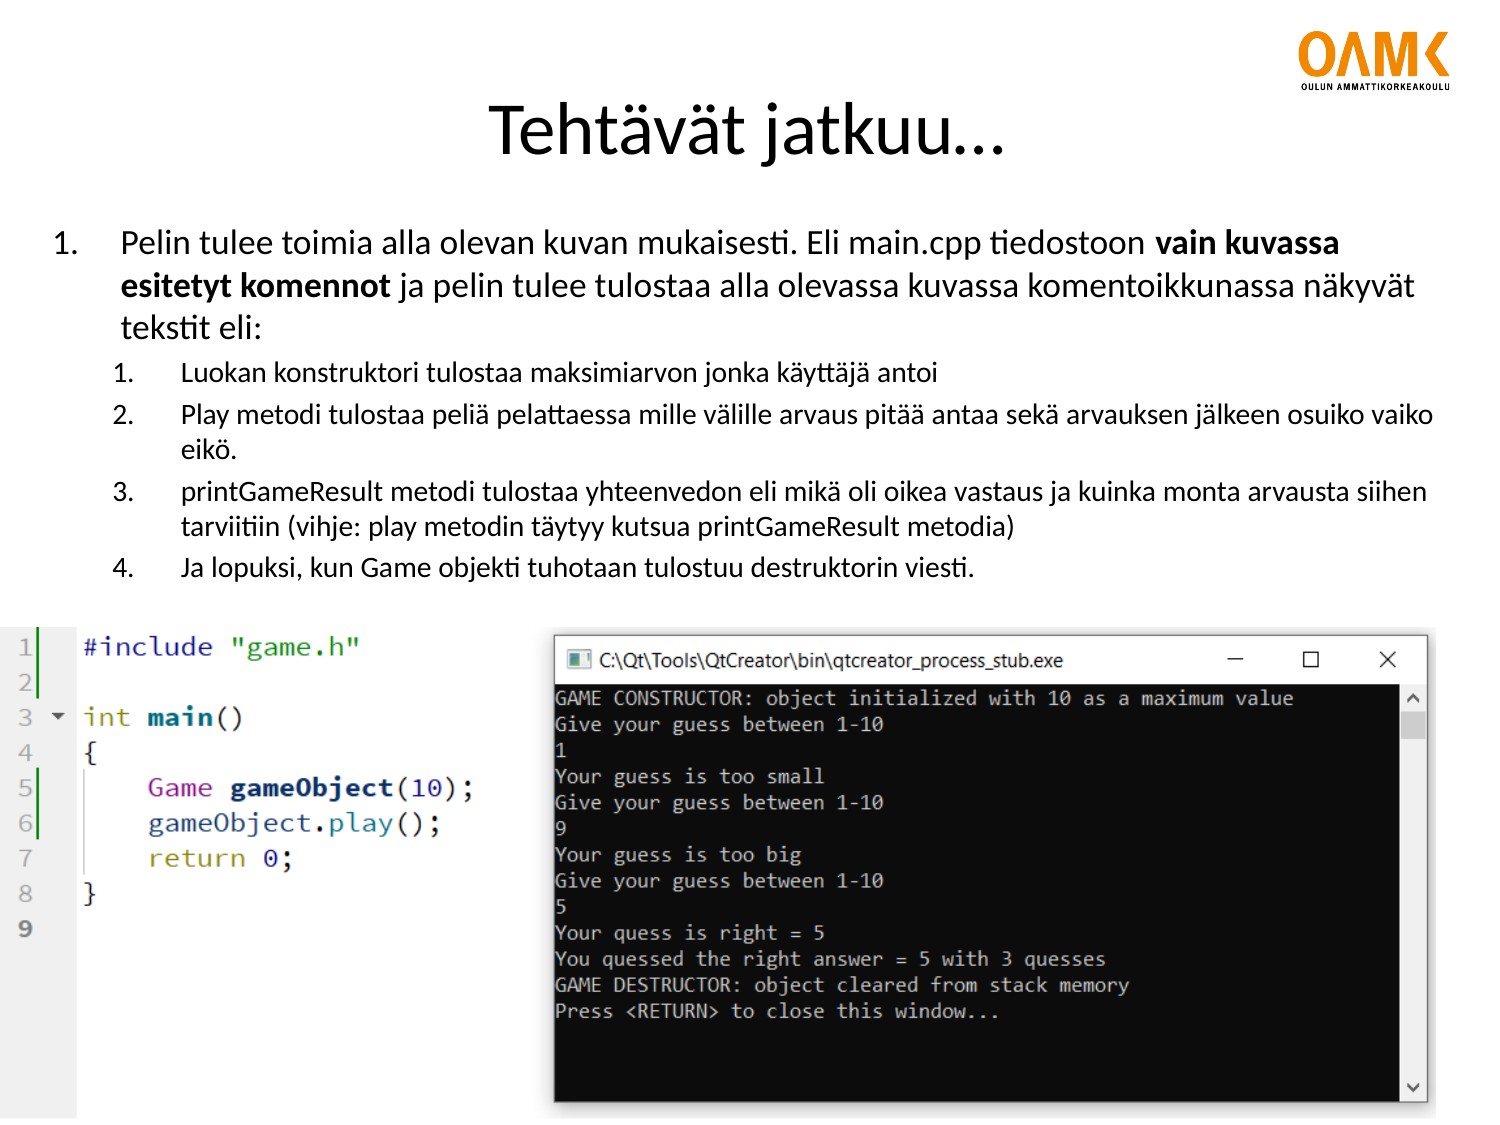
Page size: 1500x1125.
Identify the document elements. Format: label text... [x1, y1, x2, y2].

picture [0, 626, 1500, 1125]
list Pelin tulee toimia alla olevan kuvan mukaisesti. Eli main.cpp tiedostoon vain kuvassa esitetyt komennot ja pelin tulee tulostaa alla olevassa kuvassa komentoikkunassa näkyvät tekstit eli: Luokan konstruktori tulostaa maksimiarvon jonka käyttäjä antoi Play metodi tulostaa peliä pelattaessa mille välille arvaus pitää antaa sekä arvauksen jälkeen osuiko vaiko eikö. printGameResult metodi tulostaa yhteenvedon eli mikä oli oikea vastaus ja kuinka monta arvausta siihen tarviitiin (vihje: play metodin täytyy kutsua printGameResult metodia) Ja lopuksi, kun Game objekti tuhotaan tulostuu destruktorin viesti. [37, 211, 1454, 594]
title Tehtävät jatkuu… [35, 45, 1459, 204]
picture [1273, 15, 1472, 108]
